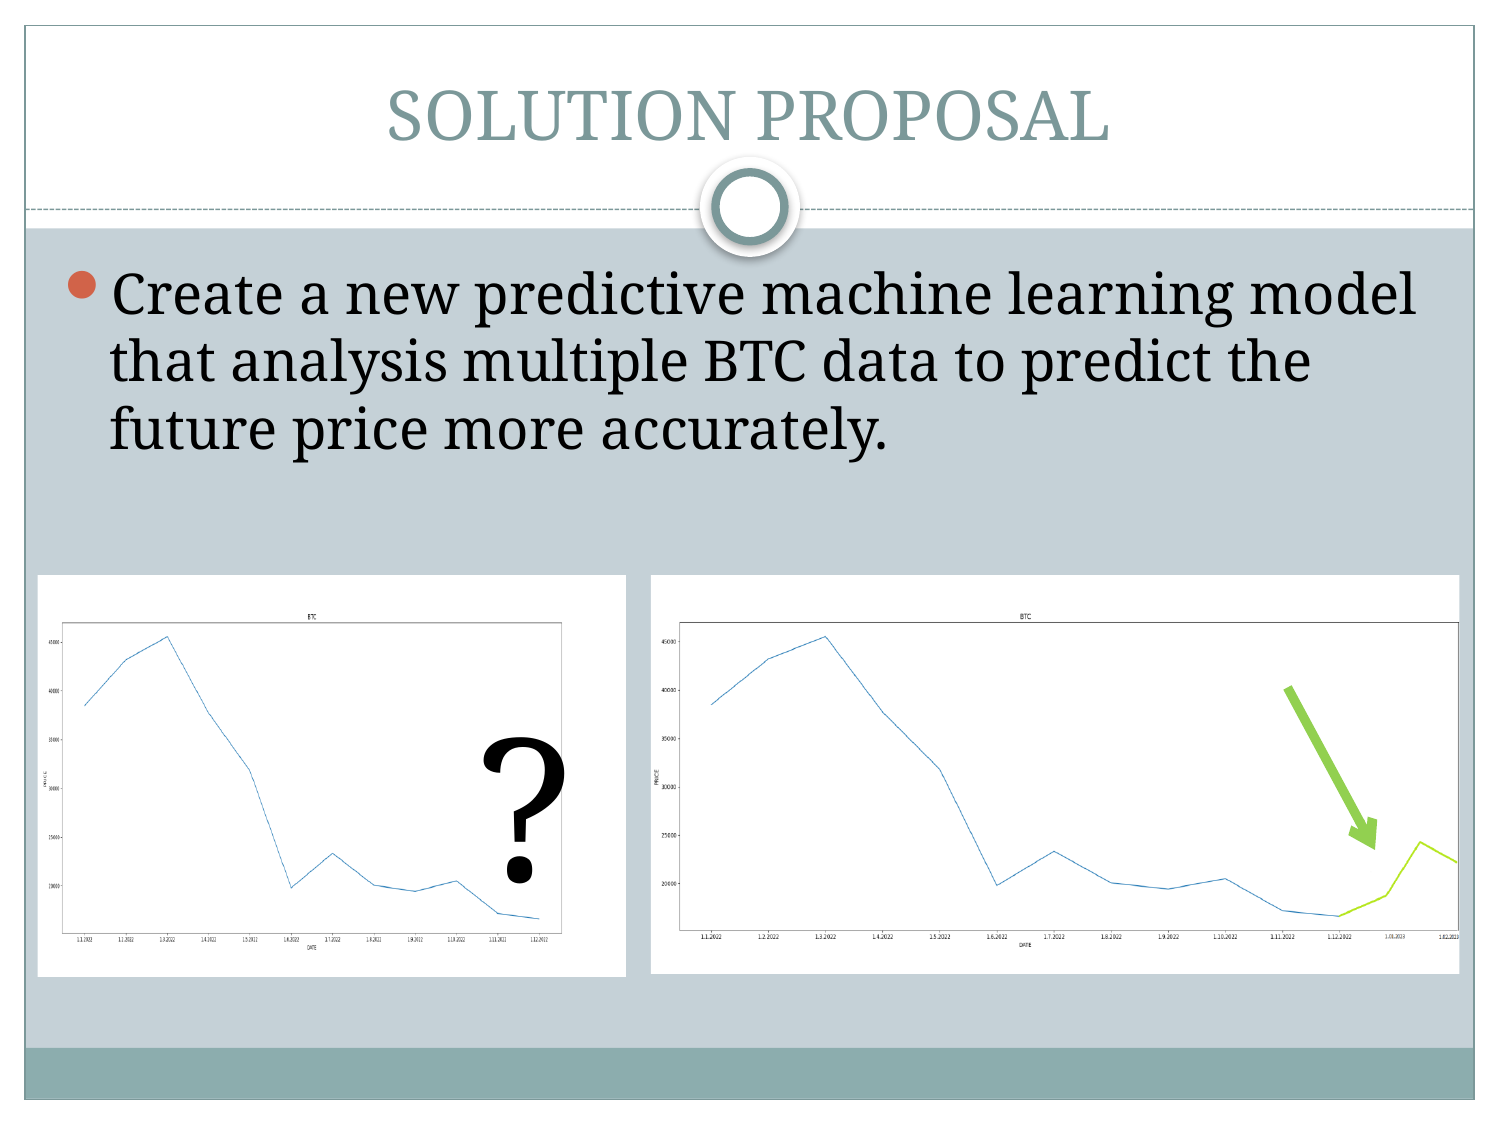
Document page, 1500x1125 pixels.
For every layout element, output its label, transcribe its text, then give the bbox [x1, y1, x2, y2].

picture [650, 574, 1460, 974]
picture [37, 574, 627, 977]
title SOLUTION PROPOSAL [49, 37, 1450, 162]
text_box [1287, 687, 1376, 851]
list Create a new predictive machine learning model that analysis multiple BTC data to predict the future price more accurately. [49, 250, 1445, 1001]
